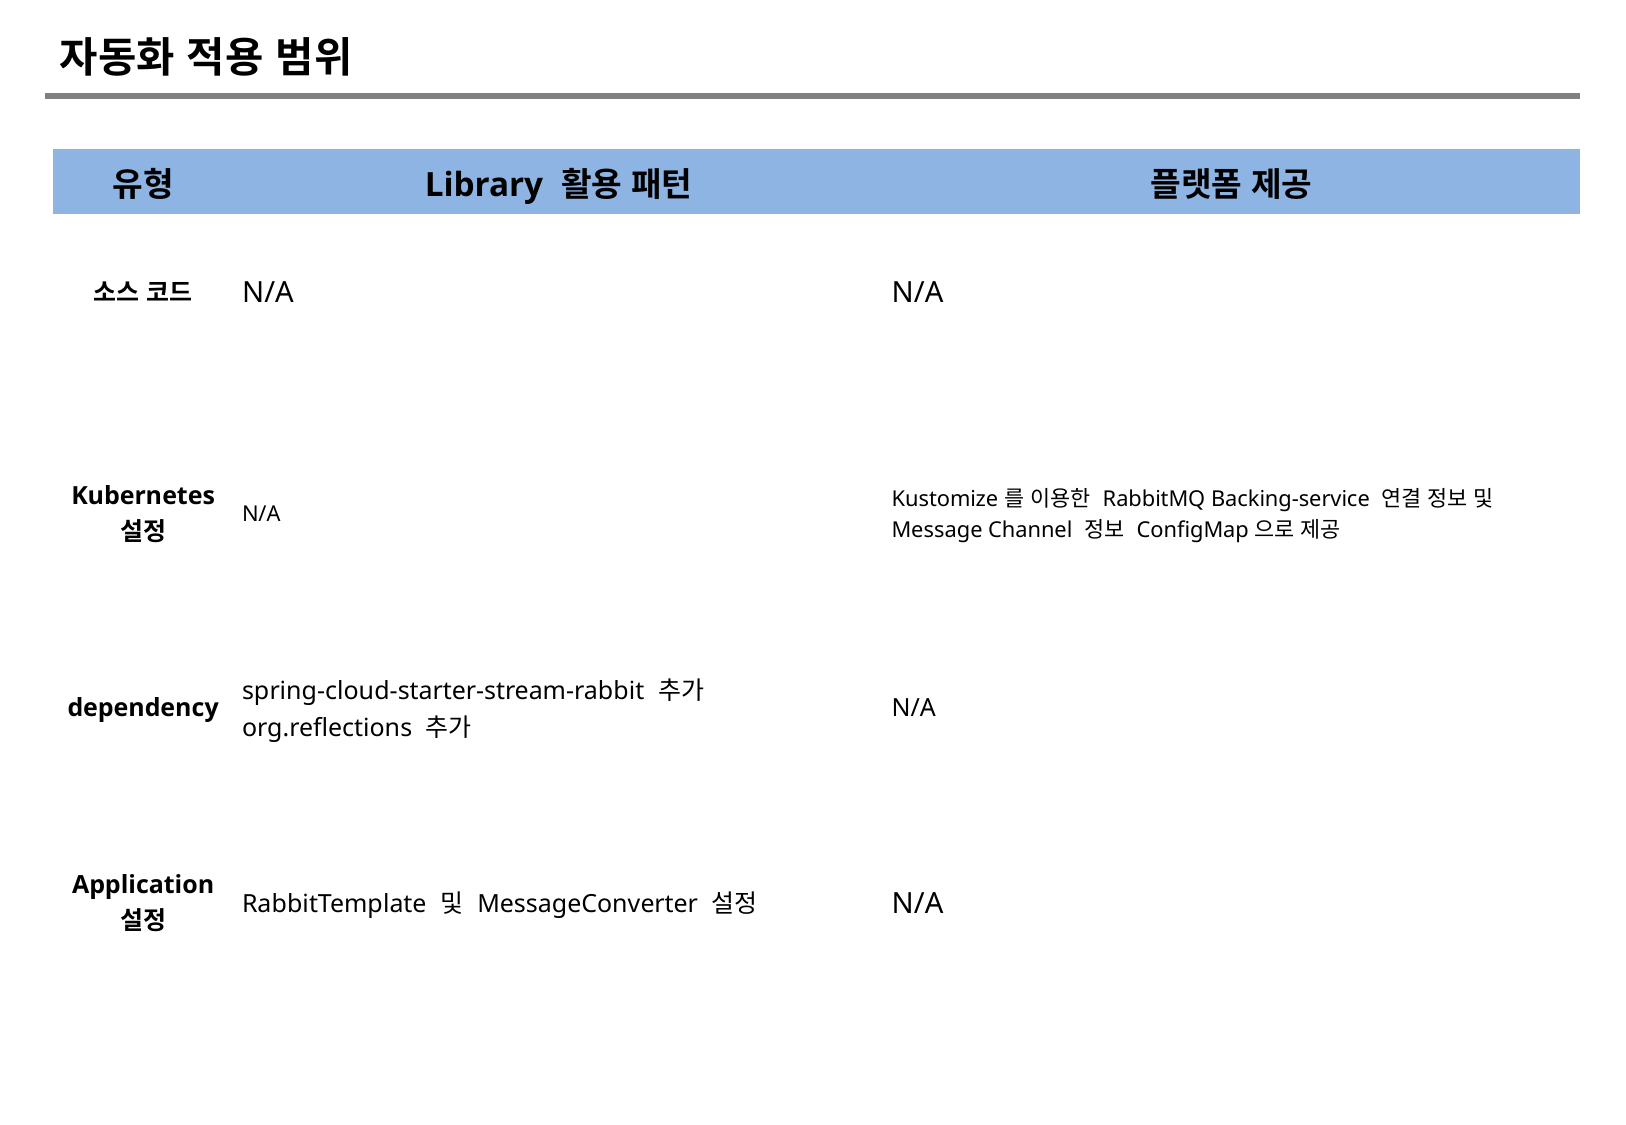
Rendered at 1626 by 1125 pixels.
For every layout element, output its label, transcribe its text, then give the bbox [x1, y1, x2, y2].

table_cell N/A [234, 214, 883, 368]
table_header 플랫폼 제공 [883, 149, 1580, 214]
table_header Library 활용 패턴 [234, 149, 883, 214]
table_cell N/A [883, 657, 1580, 757]
table_cell Kubernetes 설정 [53, 368, 234, 657]
table_cell Application 설정 [53, 757, 234, 1047]
table_cell 소스 코드 [53, 214, 234, 368]
table_cell RabbitTemplate 및 MessageConverter 설정 [234, 757, 883, 1047]
table_cell N/A [234, 368, 883, 657]
table_header 유형 [53, 149, 234, 214]
table_cell Kustomize를 이용한 RabbitMQ Backing-service 연결 정보 및 Message Channel 정보 ConfigMap으로 제공 [883, 368, 1580, 657]
table_cell dependency [53, 657, 234, 757]
table_cell spring-cloud-starter-stream-rabbit 추가 org.reflections 추가 [234, 657, 883, 757]
table_cell N/A [883, 757, 1580, 1047]
title 자동화 적용 범위 [44, 22, 1581, 89]
table_cell N/A [883, 214, 1580, 368]
